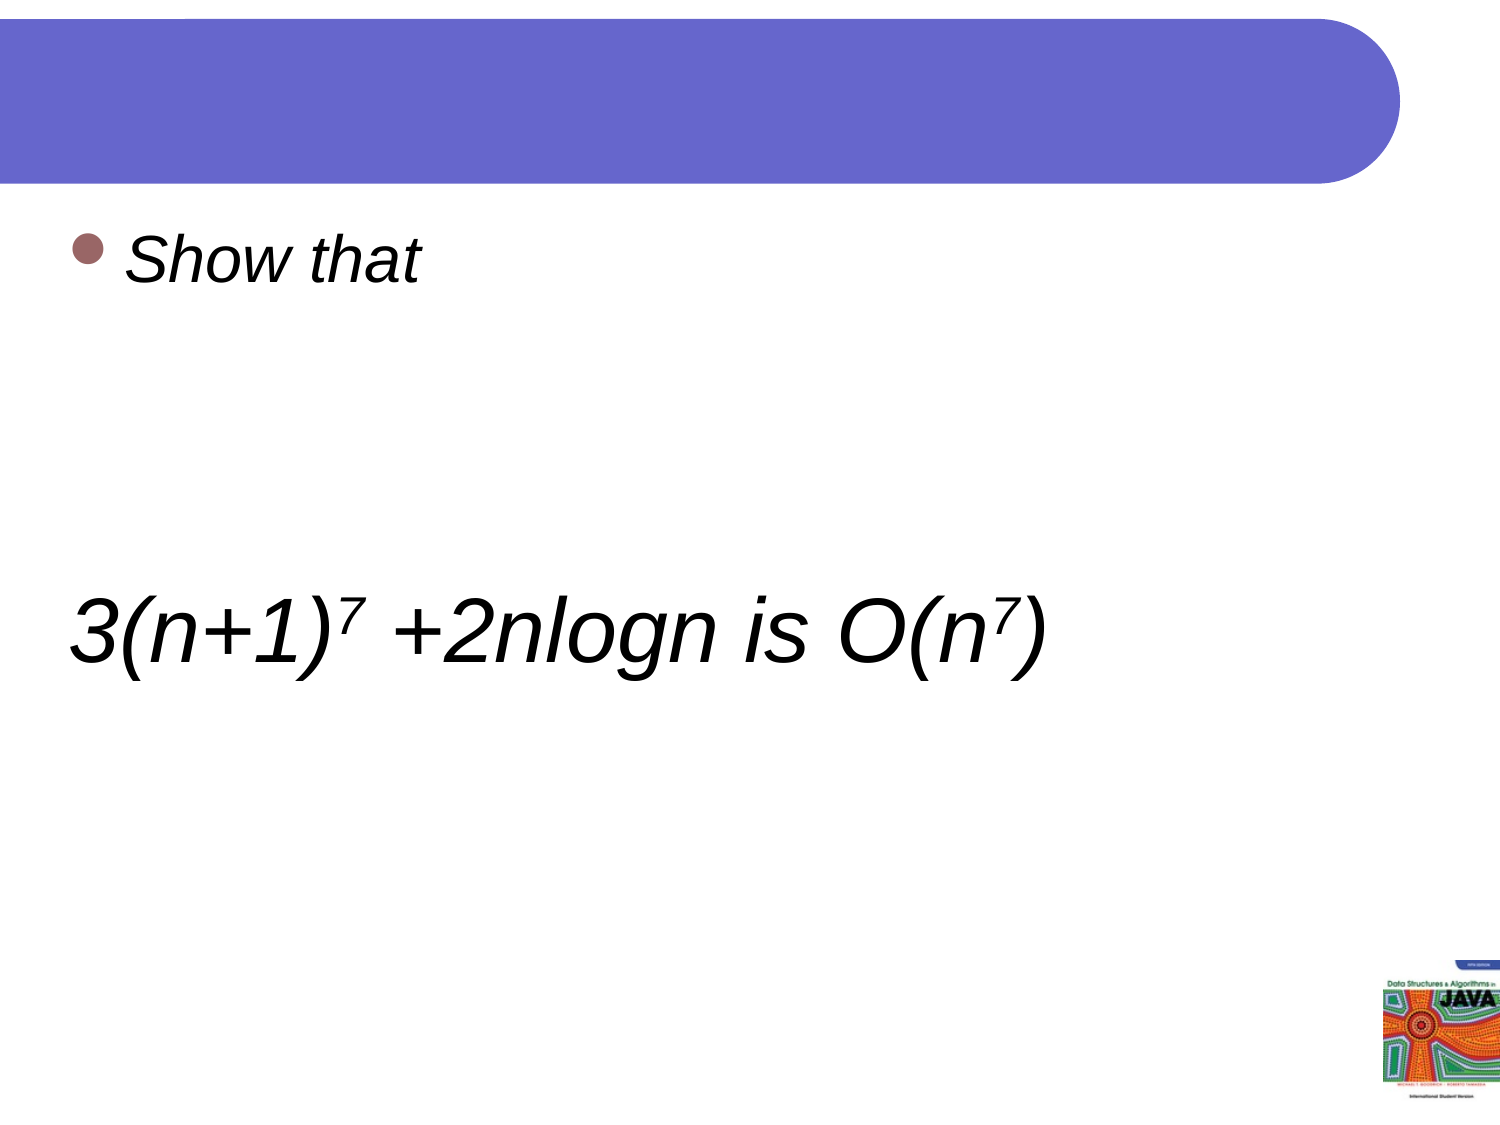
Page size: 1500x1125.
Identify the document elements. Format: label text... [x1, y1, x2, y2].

picture [1383, 960, 1500, 1104]
list Show that 3(n+1)7 +2nlogn is O(n7) [52, 207, 1448, 1071]
